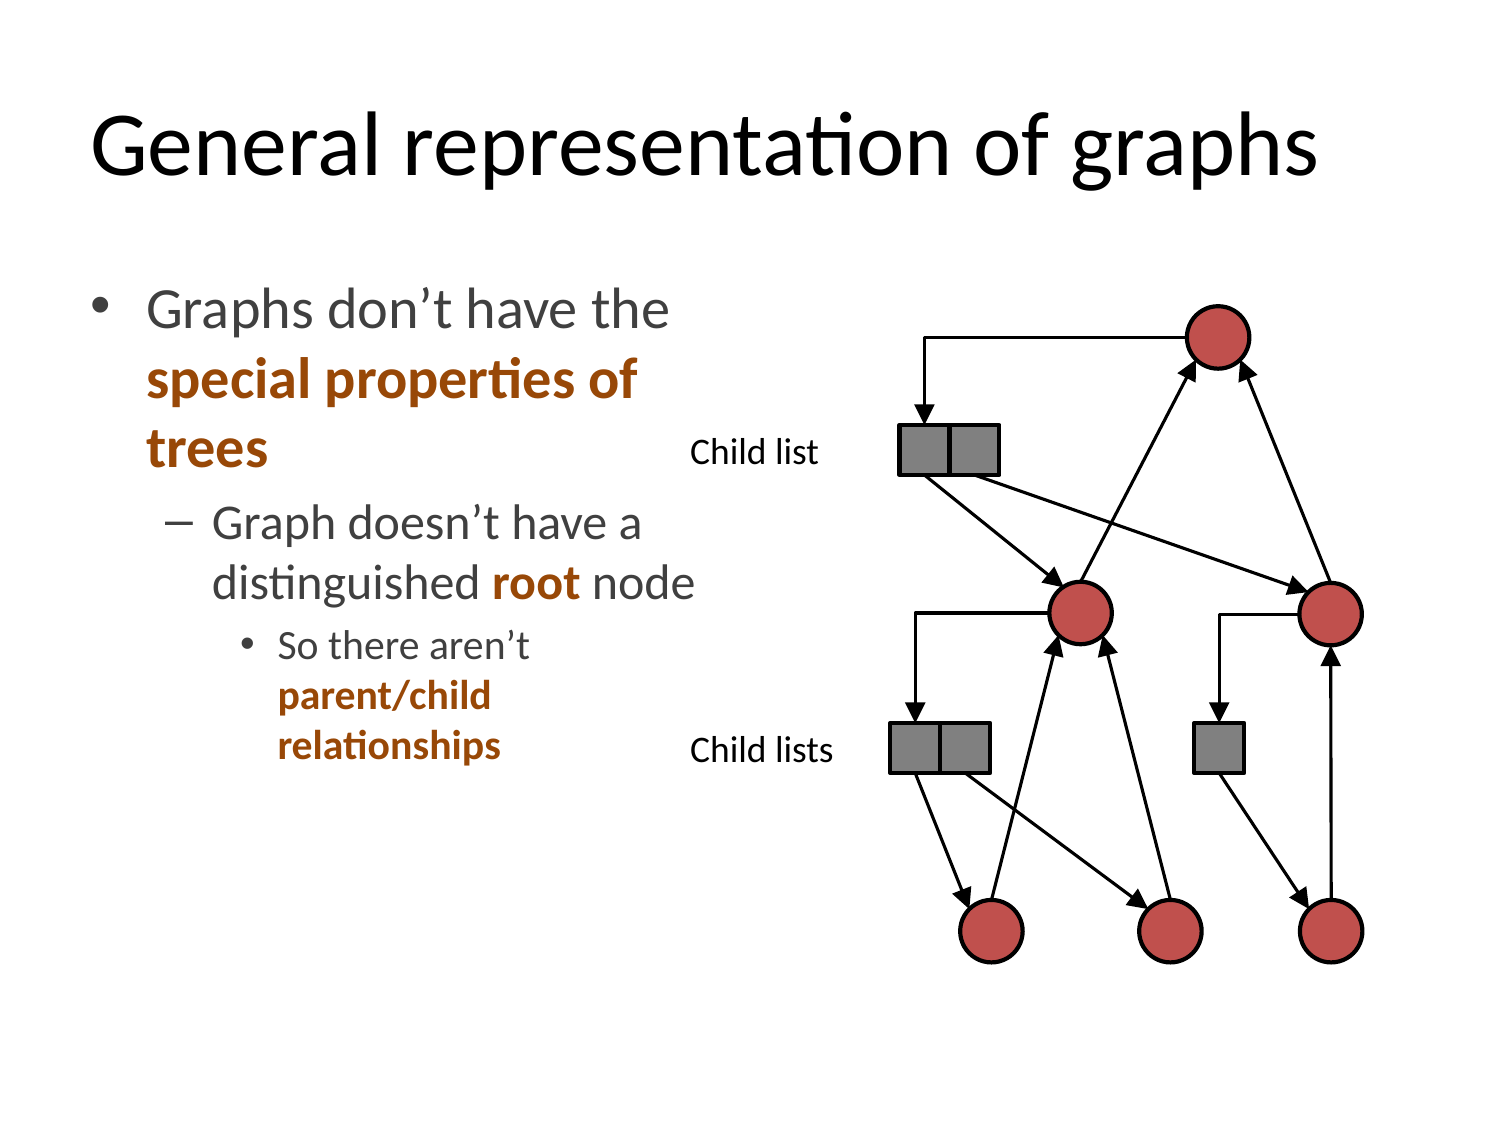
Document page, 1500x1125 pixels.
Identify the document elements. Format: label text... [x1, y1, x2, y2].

text_box [1047, 601, 1114, 647]
text_box [947, 435, 1001, 473]
text_box [958, 917, 1025, 965]
text_box [938, 732, 986, 771]
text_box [1218, 772, 1310, 910]
text_box [1137, 898, 1204, 965]
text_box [924, 474, 1065, 588]
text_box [924, 337, 1188, 426]
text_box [970, 772, 1149, 910]
text_box [888, 721, 938, 775]
list Graphs don’t have the special properties of trees Graph doesn’t have a distinguished root node So there aren’t parent/child relationships [75, 262, 738, 1075]
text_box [1218, 613, 1300, 724]
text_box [1102, 634, 1171, 901]
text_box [1240, 359, 1331, 584]
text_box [991, 634, 1059, 771]
text_box [1297, 898, 1365, 965]
text_box Child lists [675, 717, 849, 778]
title General representation of graphs [75, 45, 1425, 233]
text_box [1184, 304, 1252, 371]
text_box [914, 612, 1050, 724]
text_box [897, 423, 947, 477]
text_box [1065, 474, 1309, 593]
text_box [1080, 359, 1197, 473]
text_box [914, 772, 970, 910]
text_box [1297, 581, 1364, 648]
text_box [1192, 721, 1246, 775]
text_box Child list [675, 419, 834, 480]
